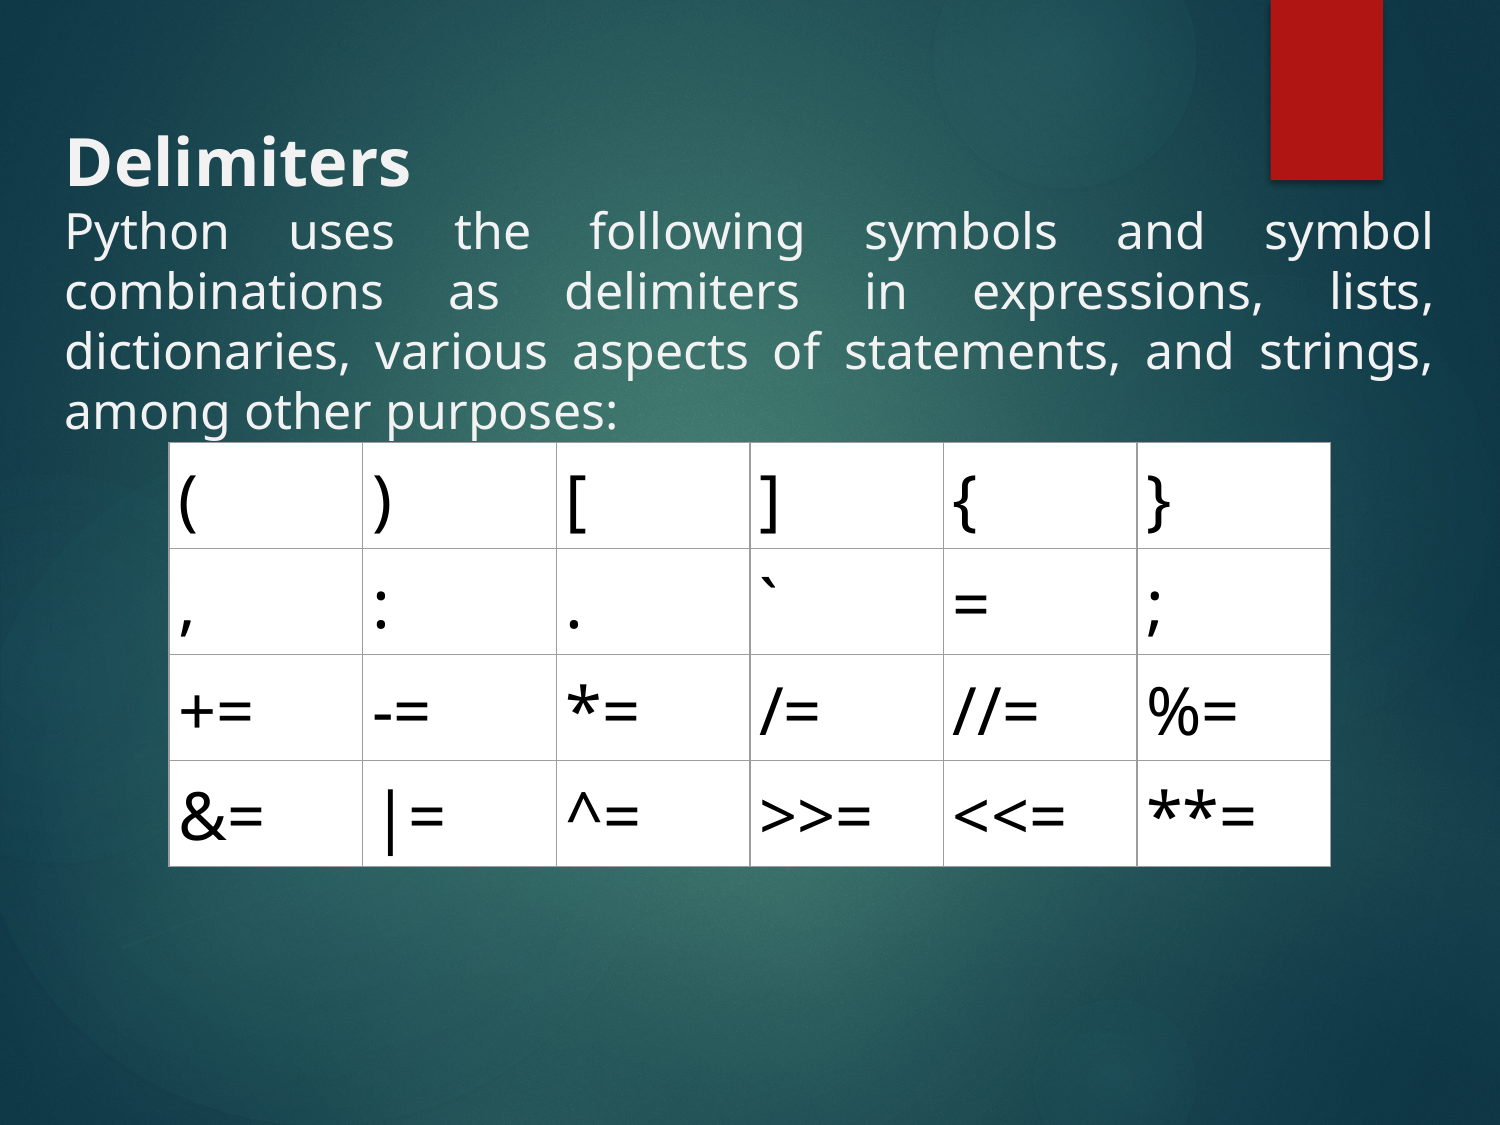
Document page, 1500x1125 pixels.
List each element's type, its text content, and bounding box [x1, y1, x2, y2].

table_cell &= [170, 761, 362, 866]
table_cell , [170, 549, 362, 654]
table_cell //= [944, 655, 1136, 760]
table_cell %= [1138, 655, 1330, 760]
table_cell *= [557, 655, 749, 760]
table_cell ` [751, 549, 943, 654]
table_header [ [557, 443, 749, 548]
table_cell ^= [557, 761, 749, 866]
table_cell += [170, 655, 362, 760]
table_header ( [170, 443, 362, 548]
table_cell ; [1138, 549, 1330, 654]
table_cell **= [1138, 761, 1330, 866]
table_header } [1138, 443, 1330, 548]
table_cell -= [363, 655, 556, 760]
table_header ) [363, 443, 556, 548]
table_cell <<= [944, 761, 1136, 866]
text_box Delimiters Python uses the following symbols and symbol combinations as delimiters in expressions, lists, dictionaries, various aspects of statements, and strings, among other purposes: [50, 112, 1450, 448]
table_header { [944, 443, 1136, 548]
table_cell |= [363, 761, 556, 866]
table_cell /= [751, 655, 943, 760]
table_cell >>= [751, 761, 943, 866]
table_cell . [557, 549, 749, 654]
table_cell : [363, 549, 556, 654]
table_cell = [944, 549, 1136, 654]
table_header ] [751, 443, 943, 548]
